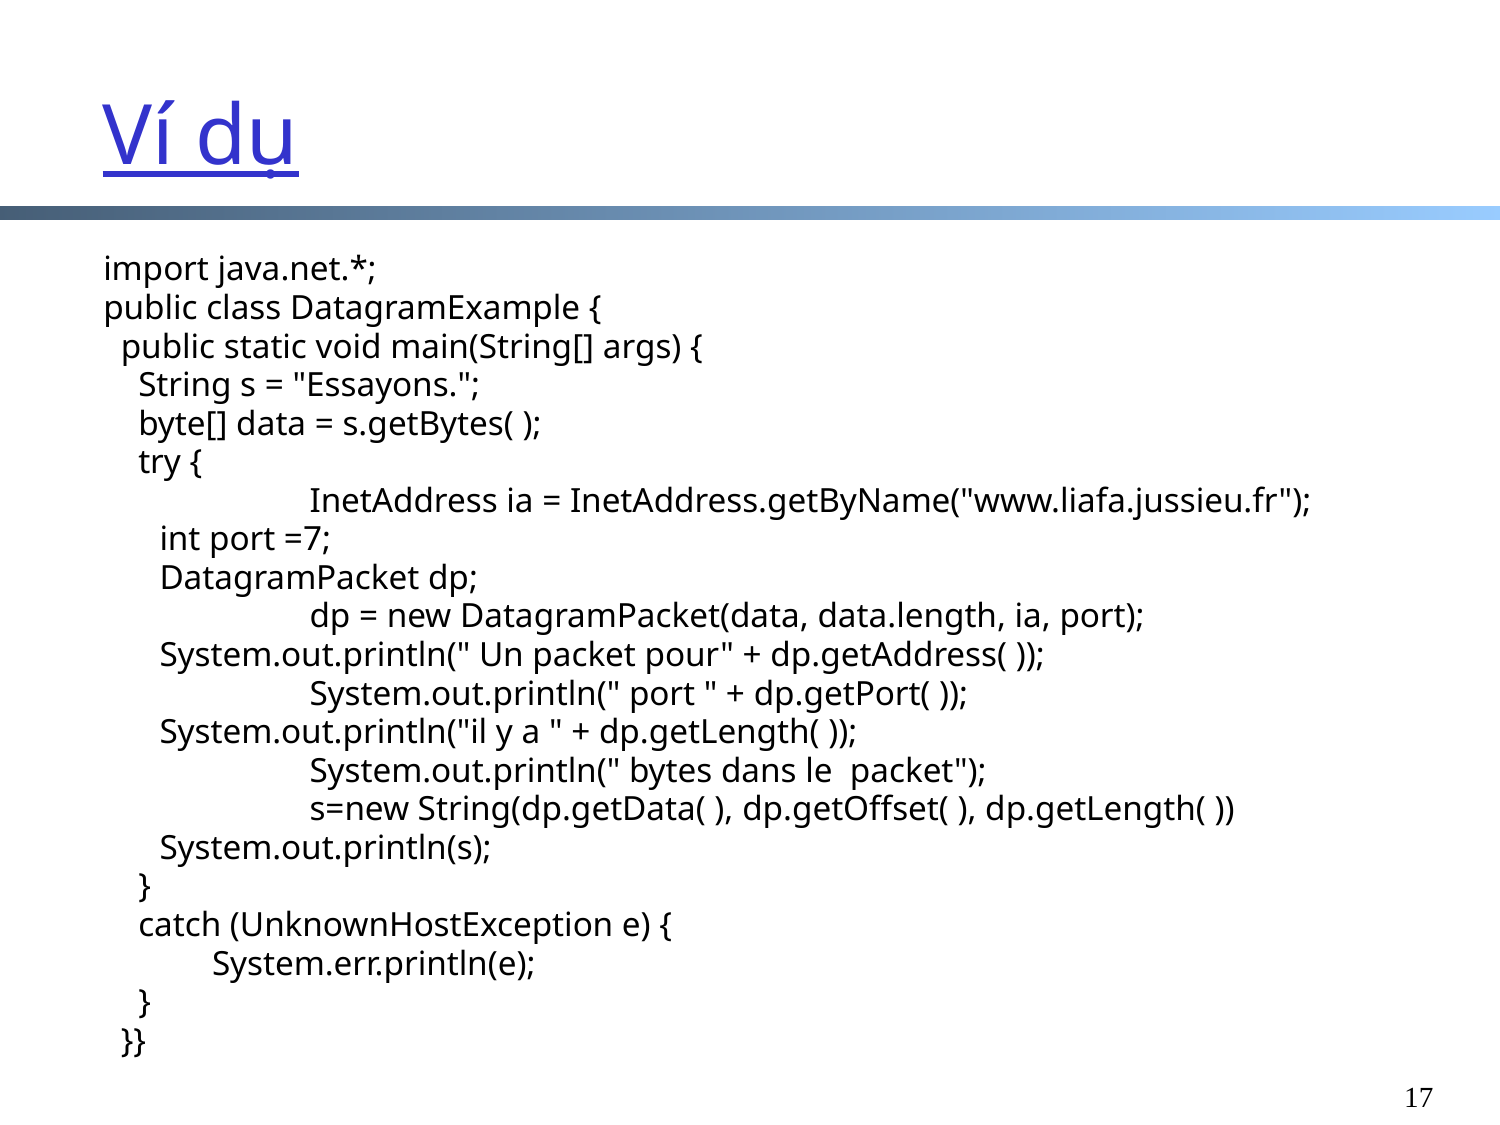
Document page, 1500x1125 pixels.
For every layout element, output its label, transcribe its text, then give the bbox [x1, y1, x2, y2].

list import java.net.*; public class DatagramExample { public static void main(String[] args) { String s = "Essayons."; byte[] data = s.getBytes( ); try { InetAddress ia = InetAddress.getByName("www.liafa.jussieu.fr"); int port =7; DatagramPacket dp; dp = new DatagramPacket(data, data.length, ia, port); System.out.println(" Un packet pour" + dp.getAddress( )); System.out.println(" port " + dp.getPort( )); System.out.println("il y a " + dp.getLength( )); System.out.println(" bytes dans le packet"); s=new String(dp.getData( ), dp.getOffset( ), dp.getLength( )) System.out.println(s); } catch (UnknownHostException e) { System.err.println(e); } }} [88, 247, 1442, 1011]
title Ví dụ [87, 37, 1363, 226]
text_box 17 [1359, 1071, 1449, 1125]
